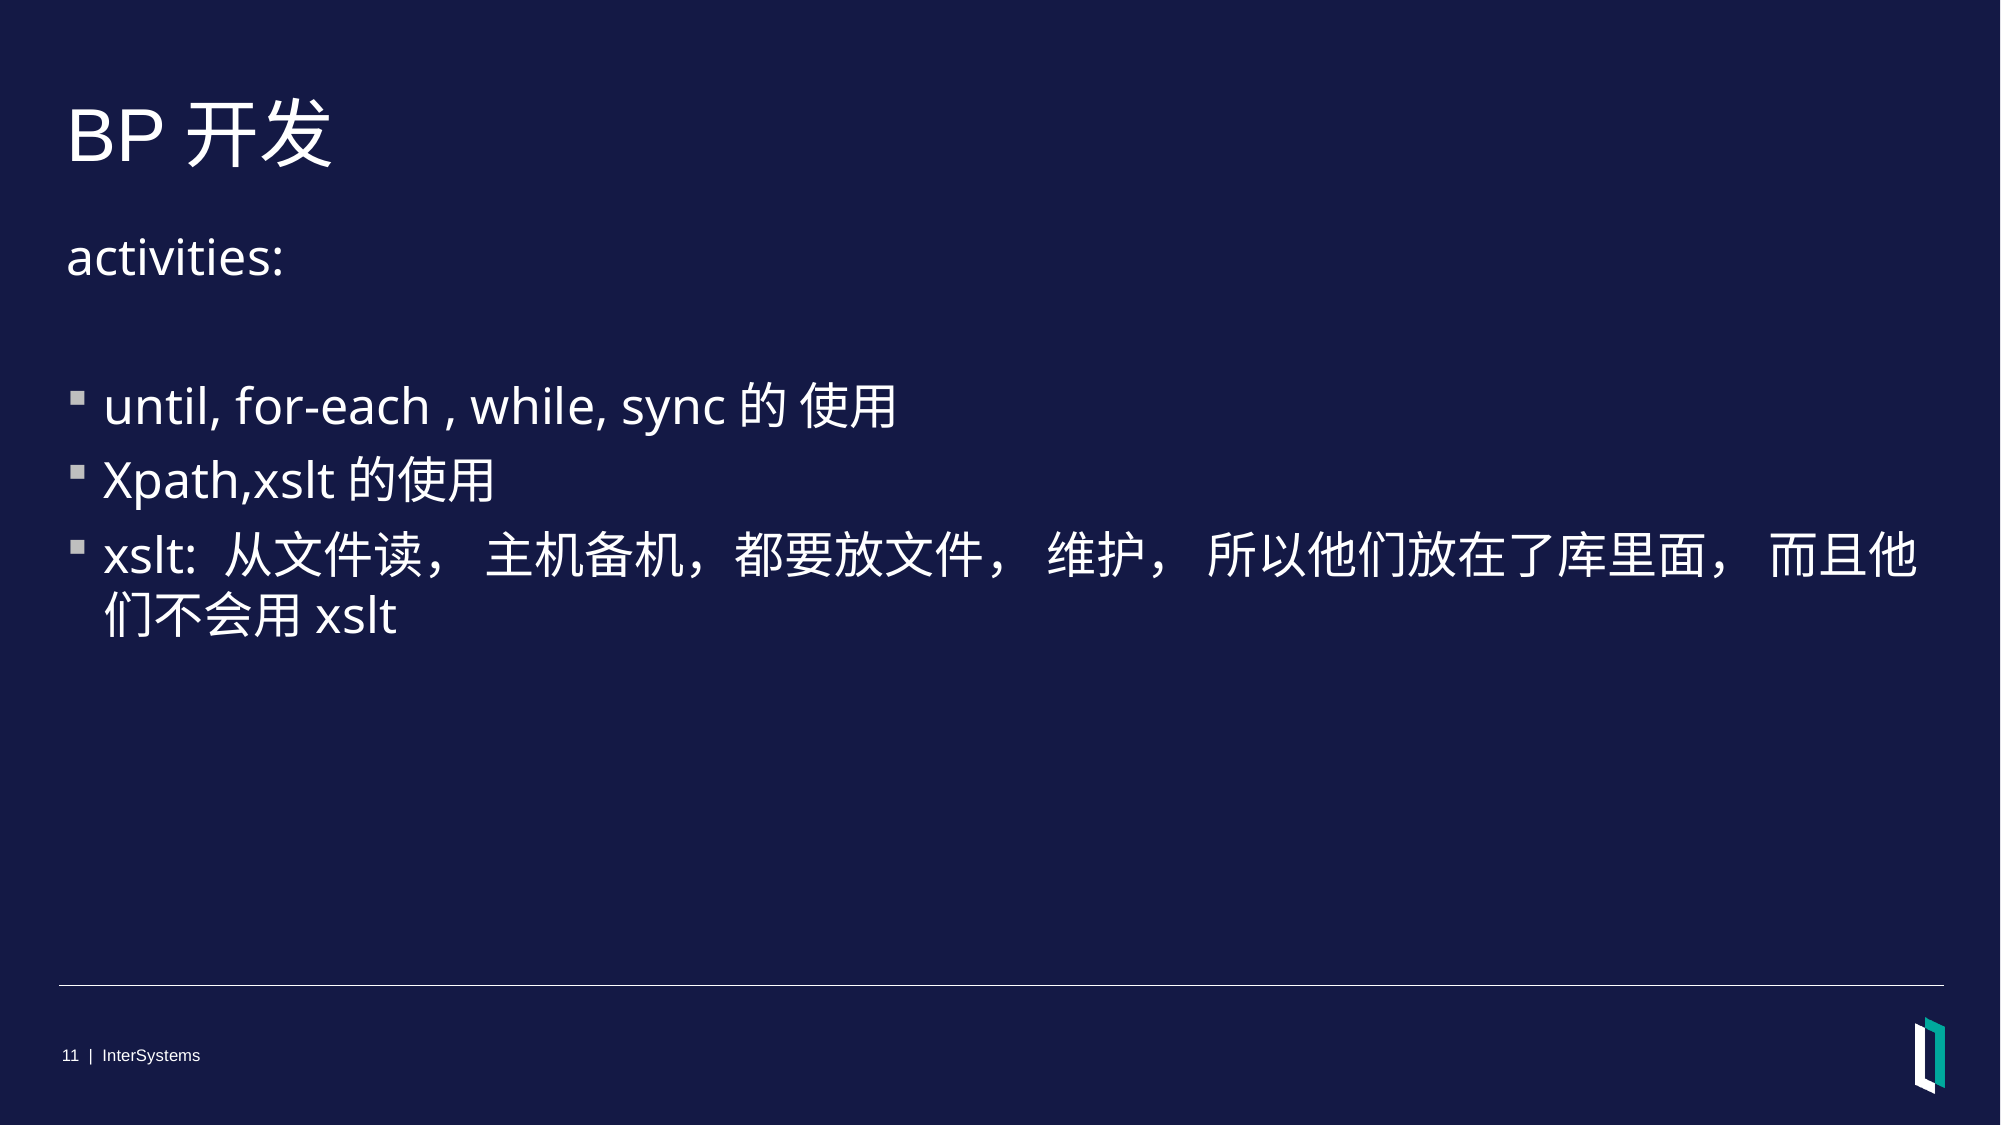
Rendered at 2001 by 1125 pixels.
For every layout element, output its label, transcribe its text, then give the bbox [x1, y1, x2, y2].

picture [1915, 1017, 1945, 1094]
title BP开发 [58, 37, 1945, 179]
list activities: until, for-each , while, sync的 使用 Xpath,xslt的使用 xslt: 从文件读， 主机备机，都要放文件， 维护， 所以他们放在了库里面， 而且他们不会用xslt [58, 217, 1945, 947]
